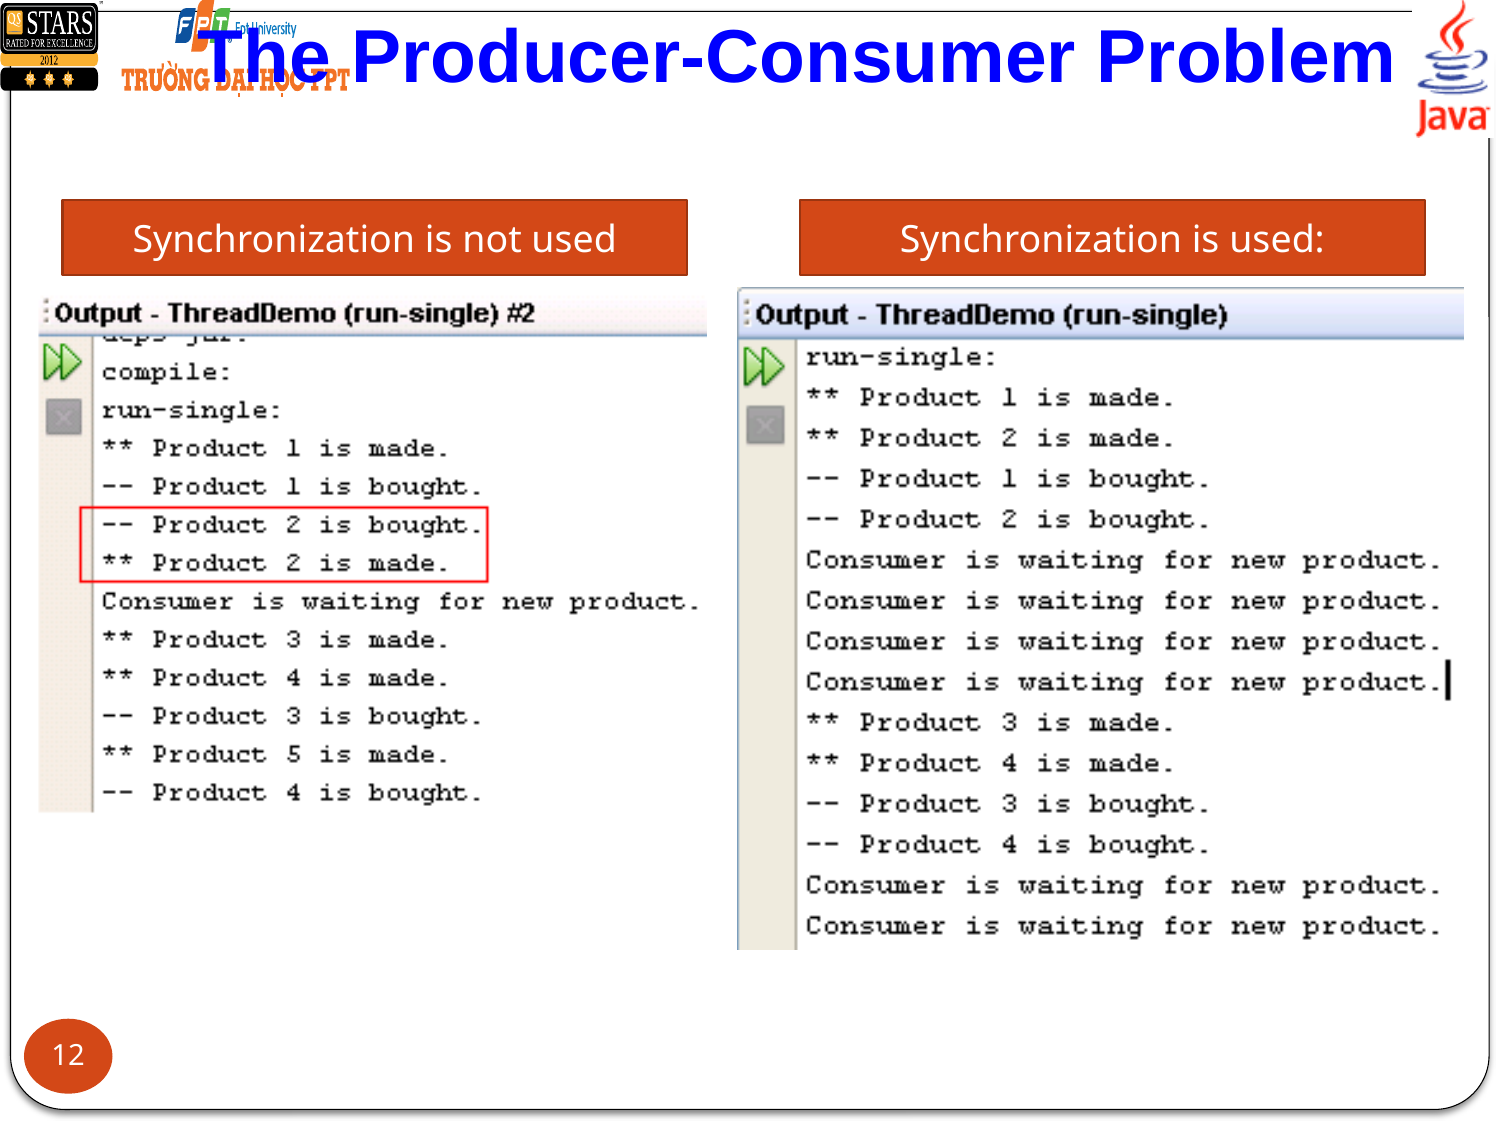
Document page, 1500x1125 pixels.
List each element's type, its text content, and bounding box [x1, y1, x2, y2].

text_box Synchronization is not used [61, 199, 688, 276]
text_box Synchronization is used: [799, 199, 1426, 276]
picture [737, 287, 1464, 951]
picture [1412, 0, 1494, 138]
title The Producer-Consumer Problem [150, 0, 1413, 113]
slide_number 12 [23, 1018, 113, 1094]
picture [37, 287, 707, 826]
